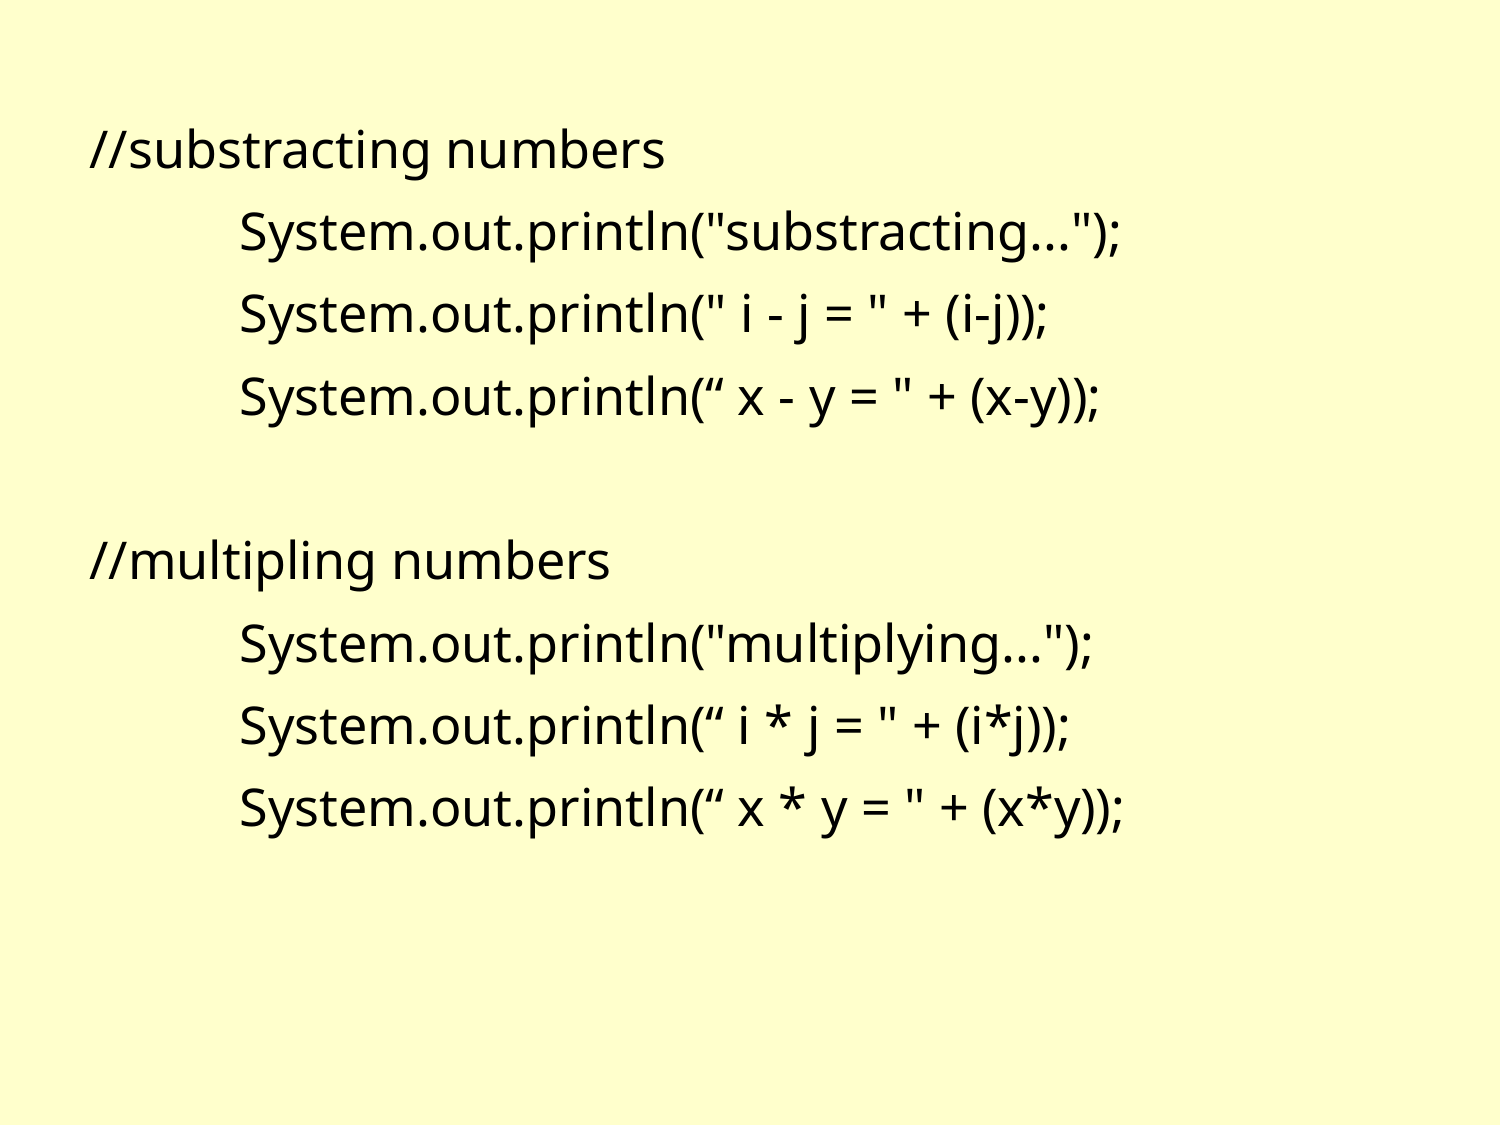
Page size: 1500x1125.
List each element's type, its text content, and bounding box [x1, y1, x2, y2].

text_box //substracting numbers System.out.println("substracting..."); System.out.println(" i - j = " + (i-j)); System.out.println(“ x - y = " + (x-y)); //multipling numbers System.out.println("multiplying..."); System.out.println(“ i * j = " + (i*j)); System.out.println(“ x * y = " + (x*y)); [74, 116, 1438, 846]
